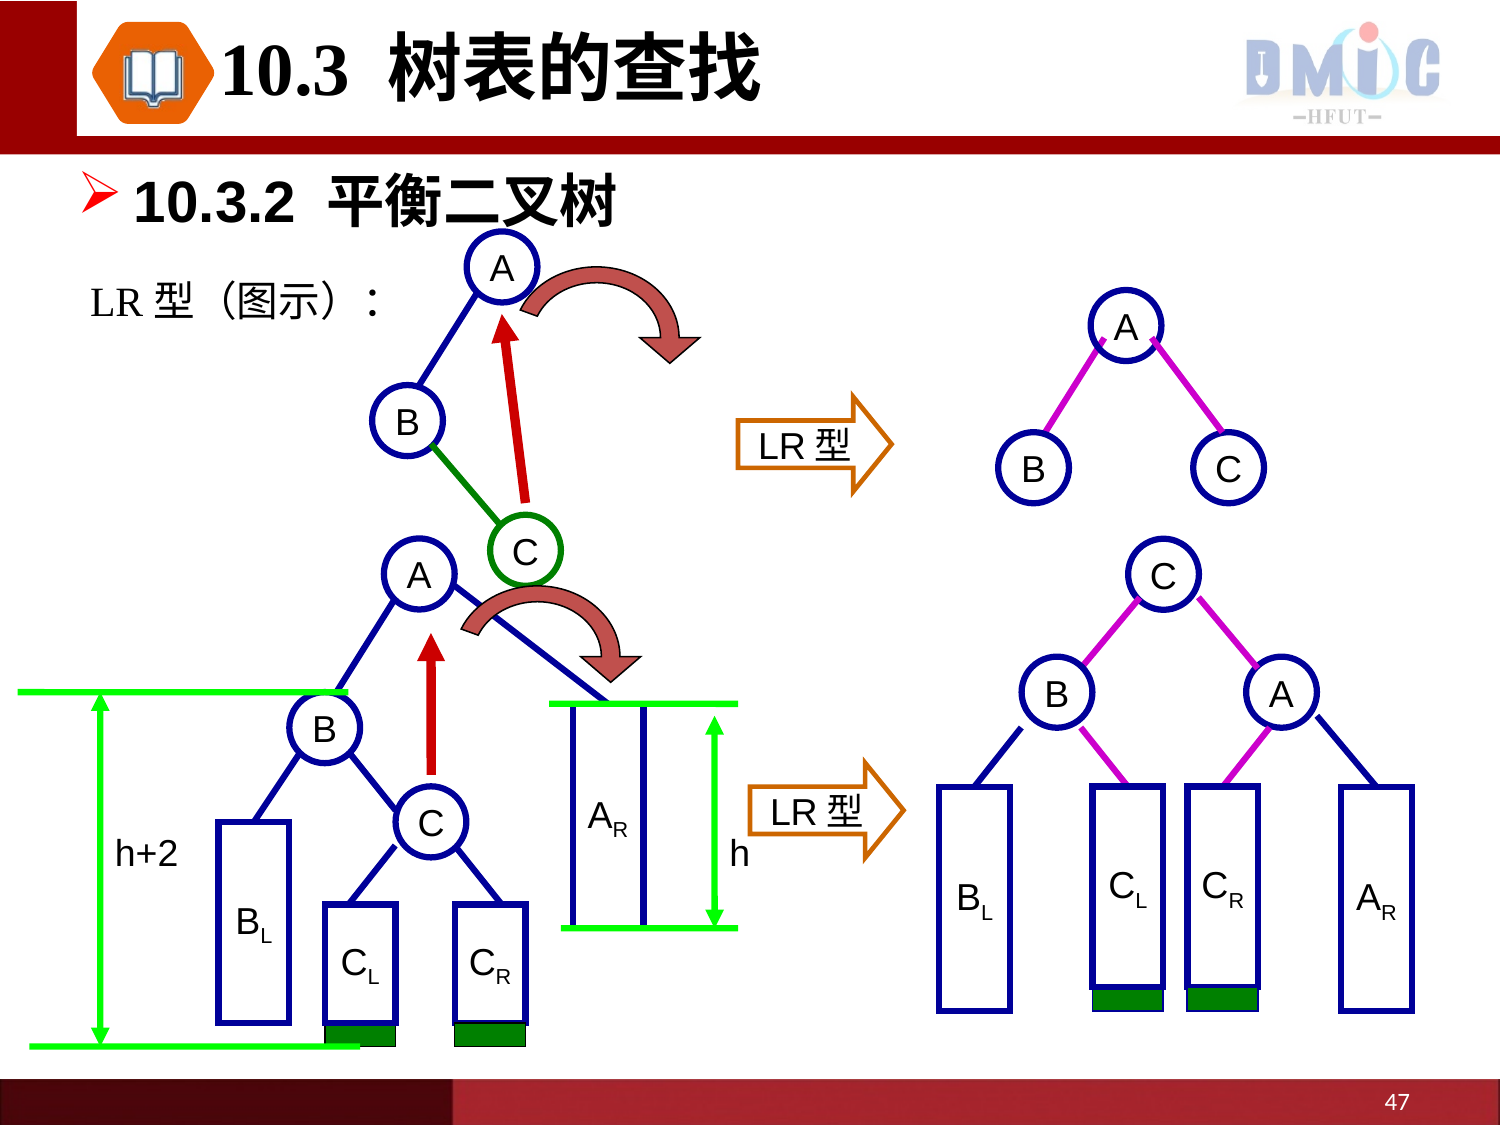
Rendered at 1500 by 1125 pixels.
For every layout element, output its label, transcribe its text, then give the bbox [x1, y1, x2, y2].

text_box B [998, 432, 1069, 504]
text_box [324, 1023, 396, 1047]
text_box C [1193, 432, 1265, 504]
text_box [461, 585, 641, 683]
text_box 10.3.2 平衡二叉树 [62, 157, 646, 242]
text_box C [1128, 538, 1199, 610]
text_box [0, 12, 1047, 125]
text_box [1210, 21, 1472, 132]
text_box A [1246, 656, 1317, 728]
text_box h+2 [100, 822, 219, 882]
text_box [288, 538, 455, 764]
text_box [94, 692, 107, 822]
text_box [541, 266, 700, 364]
text_box BL [218, 822, 290, 1023]
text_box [371, 231, 538, 457]
text_box C [490, 514, 561, 586]
text_box B [1021, 656, 1093, 728]
text_box [1187, 987, 1258, 1012]
text_box [94, 882, 107, 1047]
list LR型（图示）： [74, 266, 1426, 1035]
text_box CL [1092, 786, 1164, 988]
text_box AR [572, 704, 644, 928]
text_box AR [1340, 786, 1412, 1011]
text_box CR [454, 904, 526, 1022]
text_box A [1090, 289, 1162, 362]
text_box [708, 882, 721, 929]
text_box LR型 [737, 396, 892, 492]
text_box LR型 [749, 762, 904, 858]
text_box CR [1187, 786, 1259, 988]
picture [0, 1079, 1500, 1125]
text_box C [395, 786, 467, 858]
text_box [1092, 988, 1164, 1012]
text_box [454, 1022, 526, 1047]
text_box [708, 715, 721, 822]
text_box CL [324, 904, 396, 1023]
text_box BL [939, 786, 1010, 1011]
slide_number 47 [1074, 1081, 1425, 1119]
text_box h [714, 822, 762, 882]
